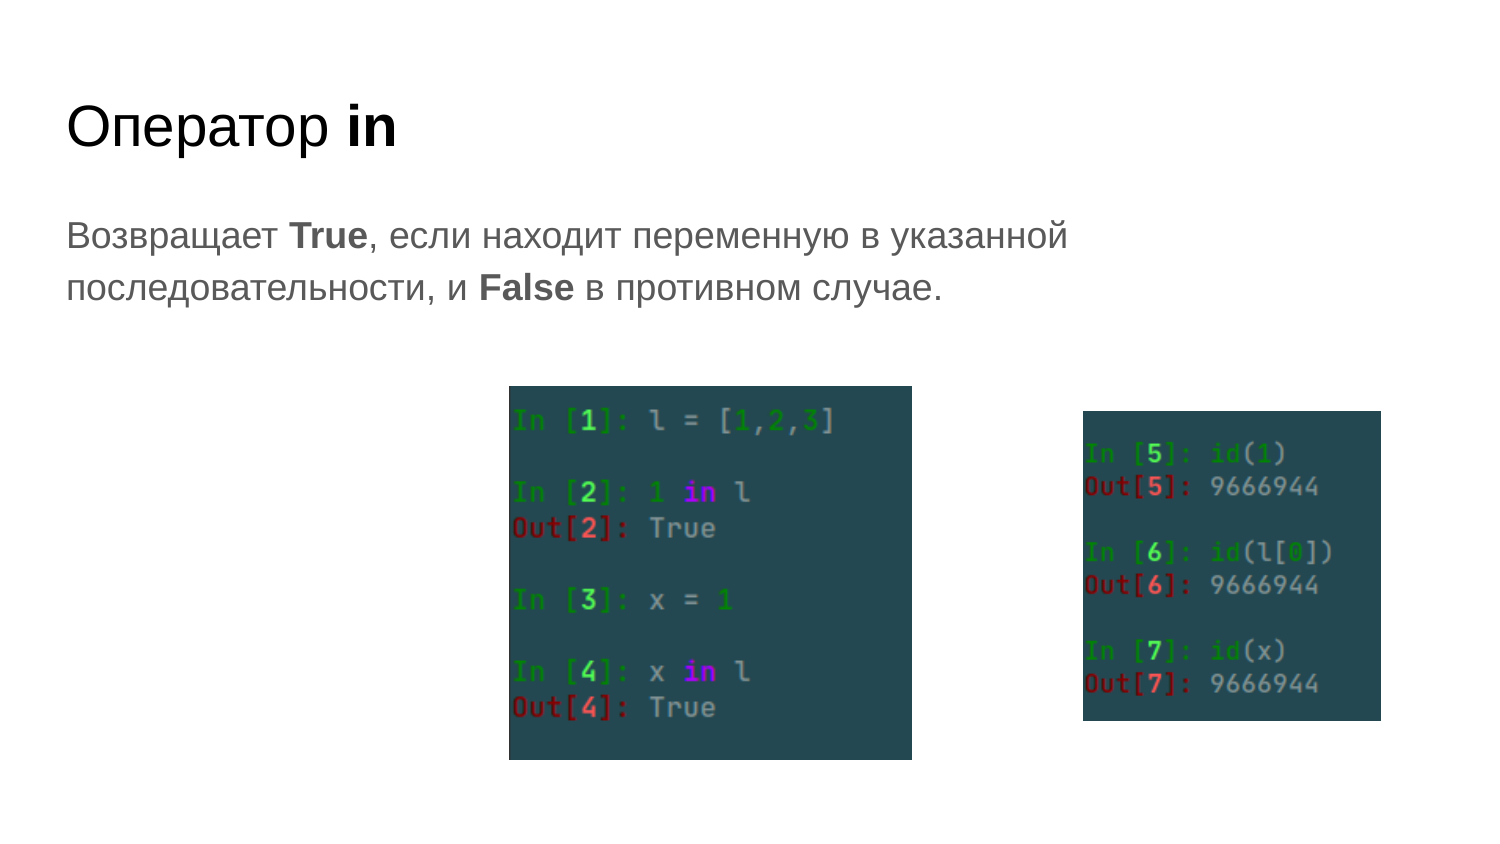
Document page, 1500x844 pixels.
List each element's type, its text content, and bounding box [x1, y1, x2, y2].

picture [1083, 411, 1381, 721]
list Возвращает True, если находит переменную в указанной последовательности, и False в противном случае. [51, 189, 1449, 336]
picture [509, 386, 912, 760]
title Оператор in [51, 72, 1449, 167]
